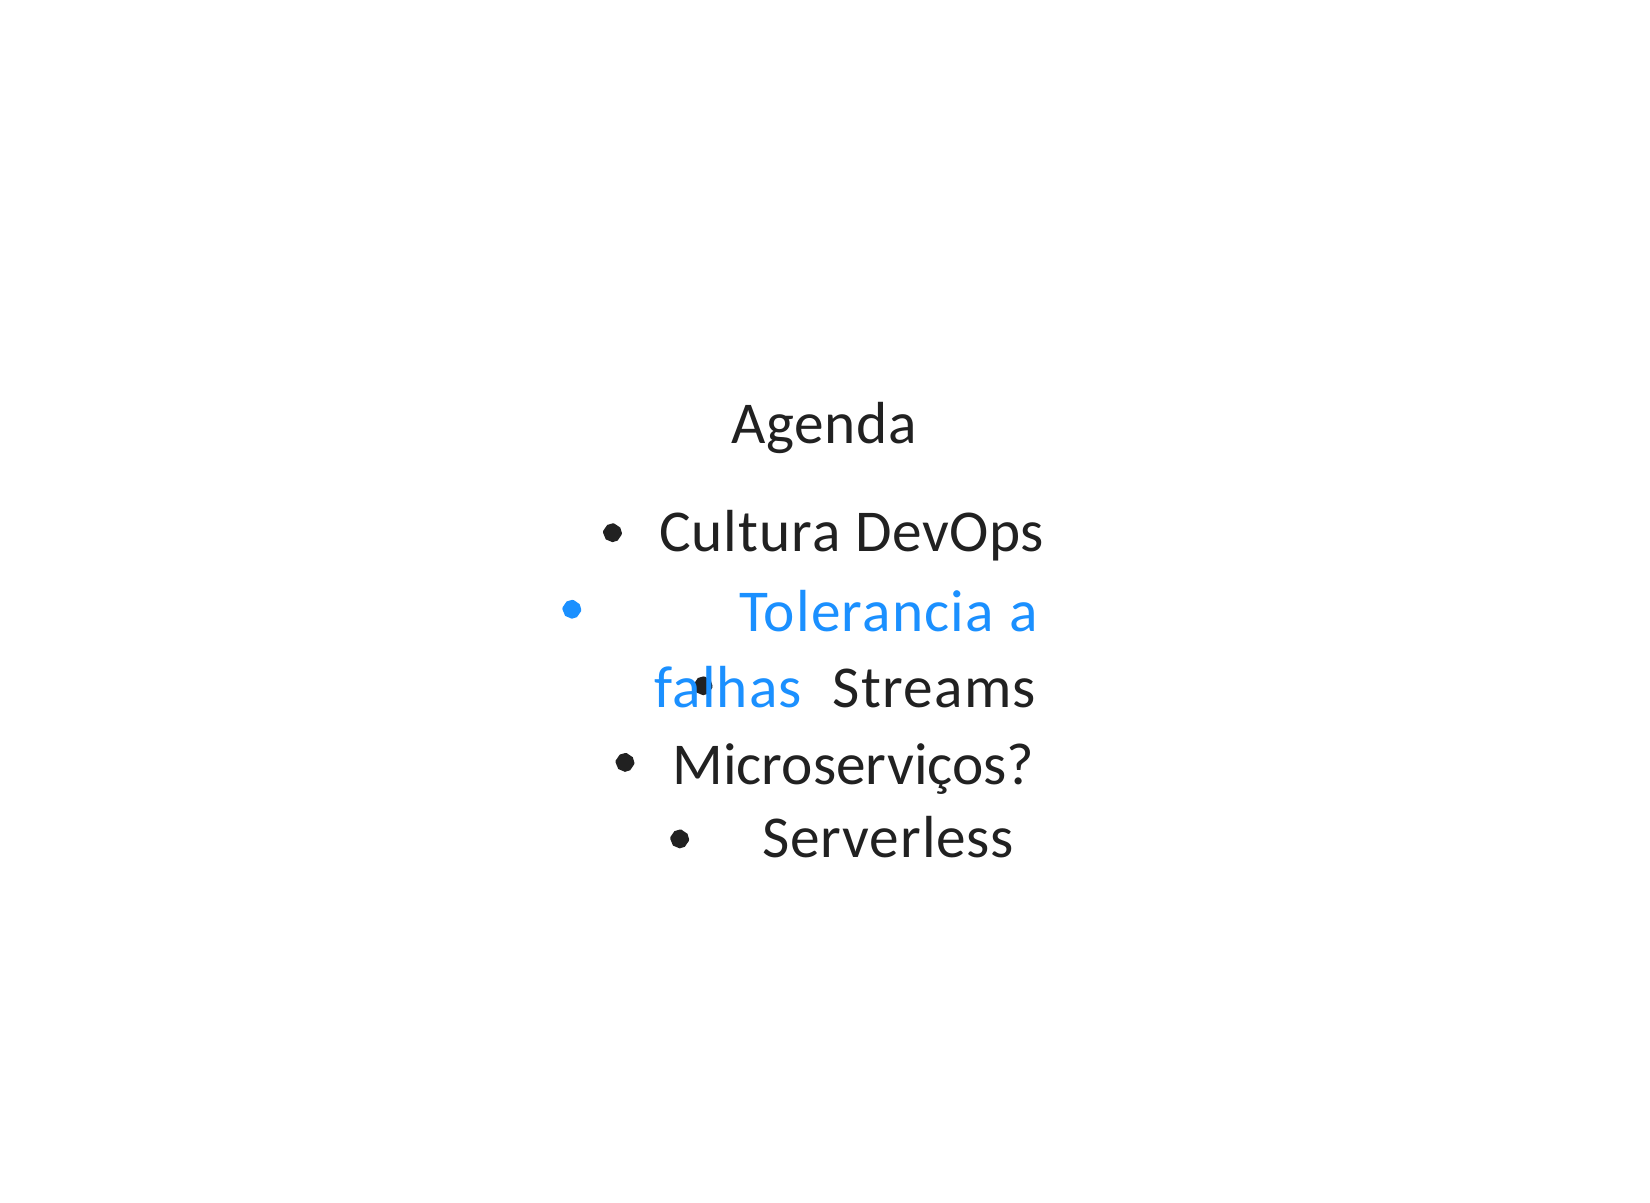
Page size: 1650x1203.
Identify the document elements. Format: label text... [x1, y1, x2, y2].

text_box [562, 599, 582, 619]
text_box Agenda Cultura DevOps Tolerancia a falhas Streams Microserviços? Serverless [616, 347, 1090, 870]
text_box [603, 523, 616, 543]
